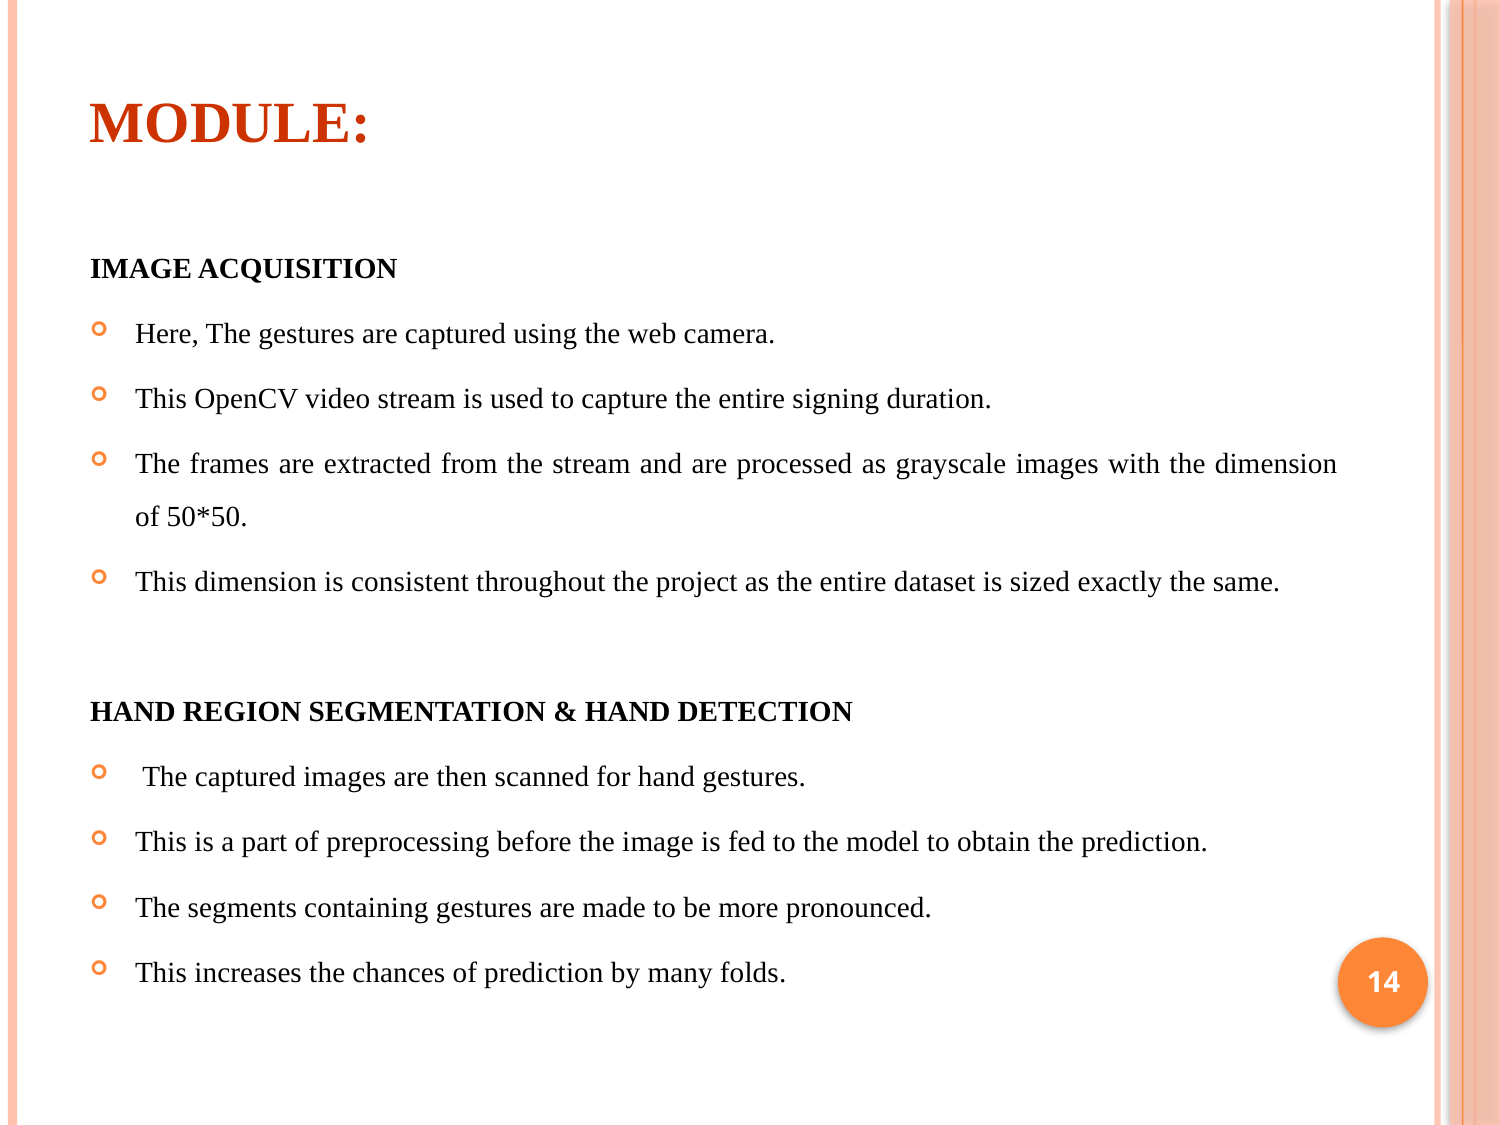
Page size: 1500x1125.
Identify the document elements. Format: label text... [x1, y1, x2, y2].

title Module: [75, 45, 1300, 223]
list IMAGE ACQUISITION Here, The gestures are captured using the web camera. This OpenCV video stream is used to capture the entire signing duration. The frames are extracted from the stream and are processed as grayscale images with the dimension of 50*50. This dimension is consistent throughout the project as the entire dataset is sized exactly the same. HAND REGION SEGMENTATION & HAND DETECTION The captured images are then scanned for hand gestures. This is a part of preprocessing before the image is fed to the model to obtain the prediction. The segments containing gestures are made to be more pronounced. This increases the chances of prediction by many folds. [75, 223, 1355, 1027]
slide_number 14 [1333, 940, 1434, 1027]
